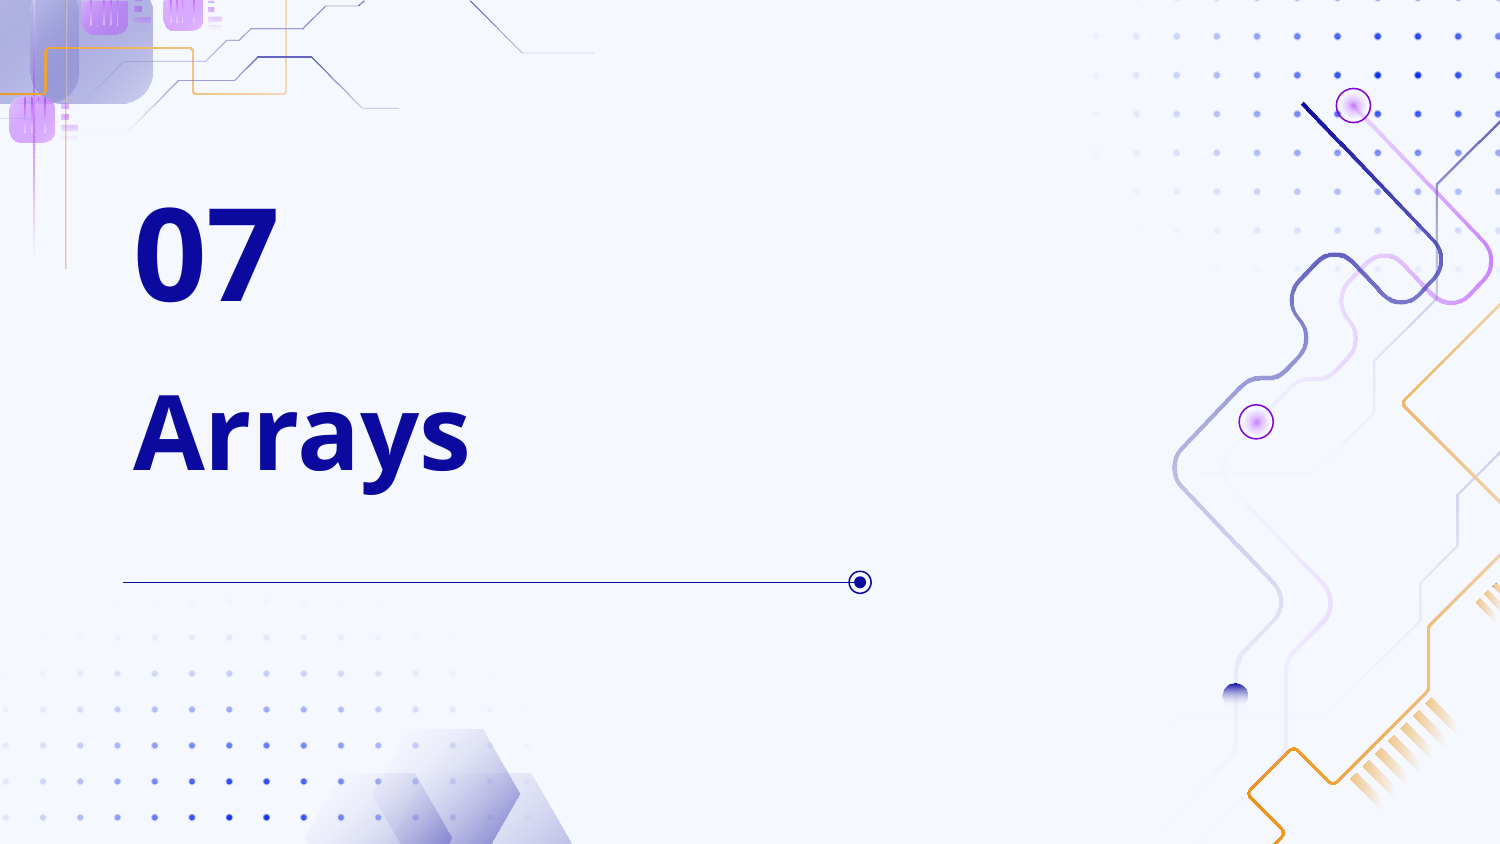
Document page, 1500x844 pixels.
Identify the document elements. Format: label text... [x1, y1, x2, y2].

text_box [0, 549, 583, 844]
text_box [122, 571, 872, 594]
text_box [1063, 0, 1500, 844]
title Arrays [118, 341, 1037, 518]
title 07 [118, 168, 398, 332]
